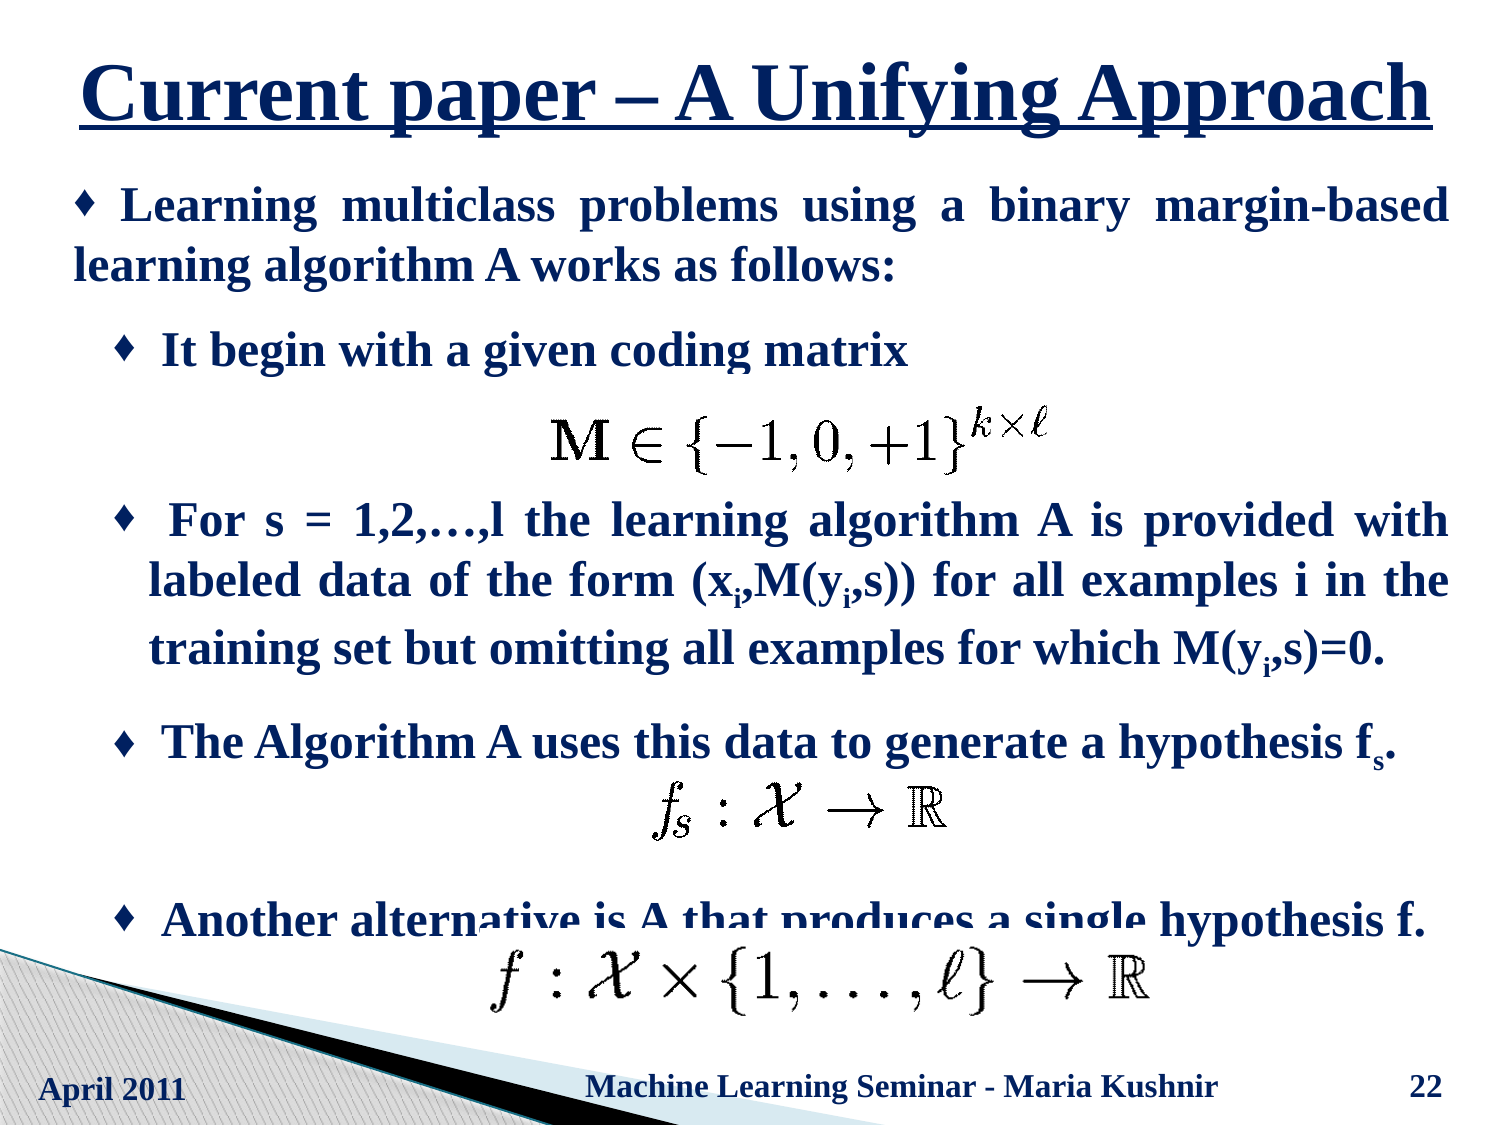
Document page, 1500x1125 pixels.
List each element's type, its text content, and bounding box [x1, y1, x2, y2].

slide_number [23, 1054, 339, 1115]
slide_number 22 [1394, 1051, 1479, 1112]
footer Machine Learning Seminar - Maria Kushnir [527, 1051, 1278, 1112]
picture [645, 772, 950, 844]
title Current paper – A Unifying Approach [0, 9, 1500, 165]
picture [480, 928, 1158, 1021]
picture [527, 374, 1060, 488]
text_box Learning multiclass problems using a binary margin-based learning algorithm A works as follows: It begin with a given coding matrix For s = 1,2,…,l the learning algorithm A is provided with labeled data of the form (xi,M(yi,s)) for all examples i in the training set but omitting all examples for which M(yi,s)=0. The Algorithm A uses this data to generate a hypothesis fs. Another alternative is A that produces a single hypothesis f. [58, 163, 1465, 954]
